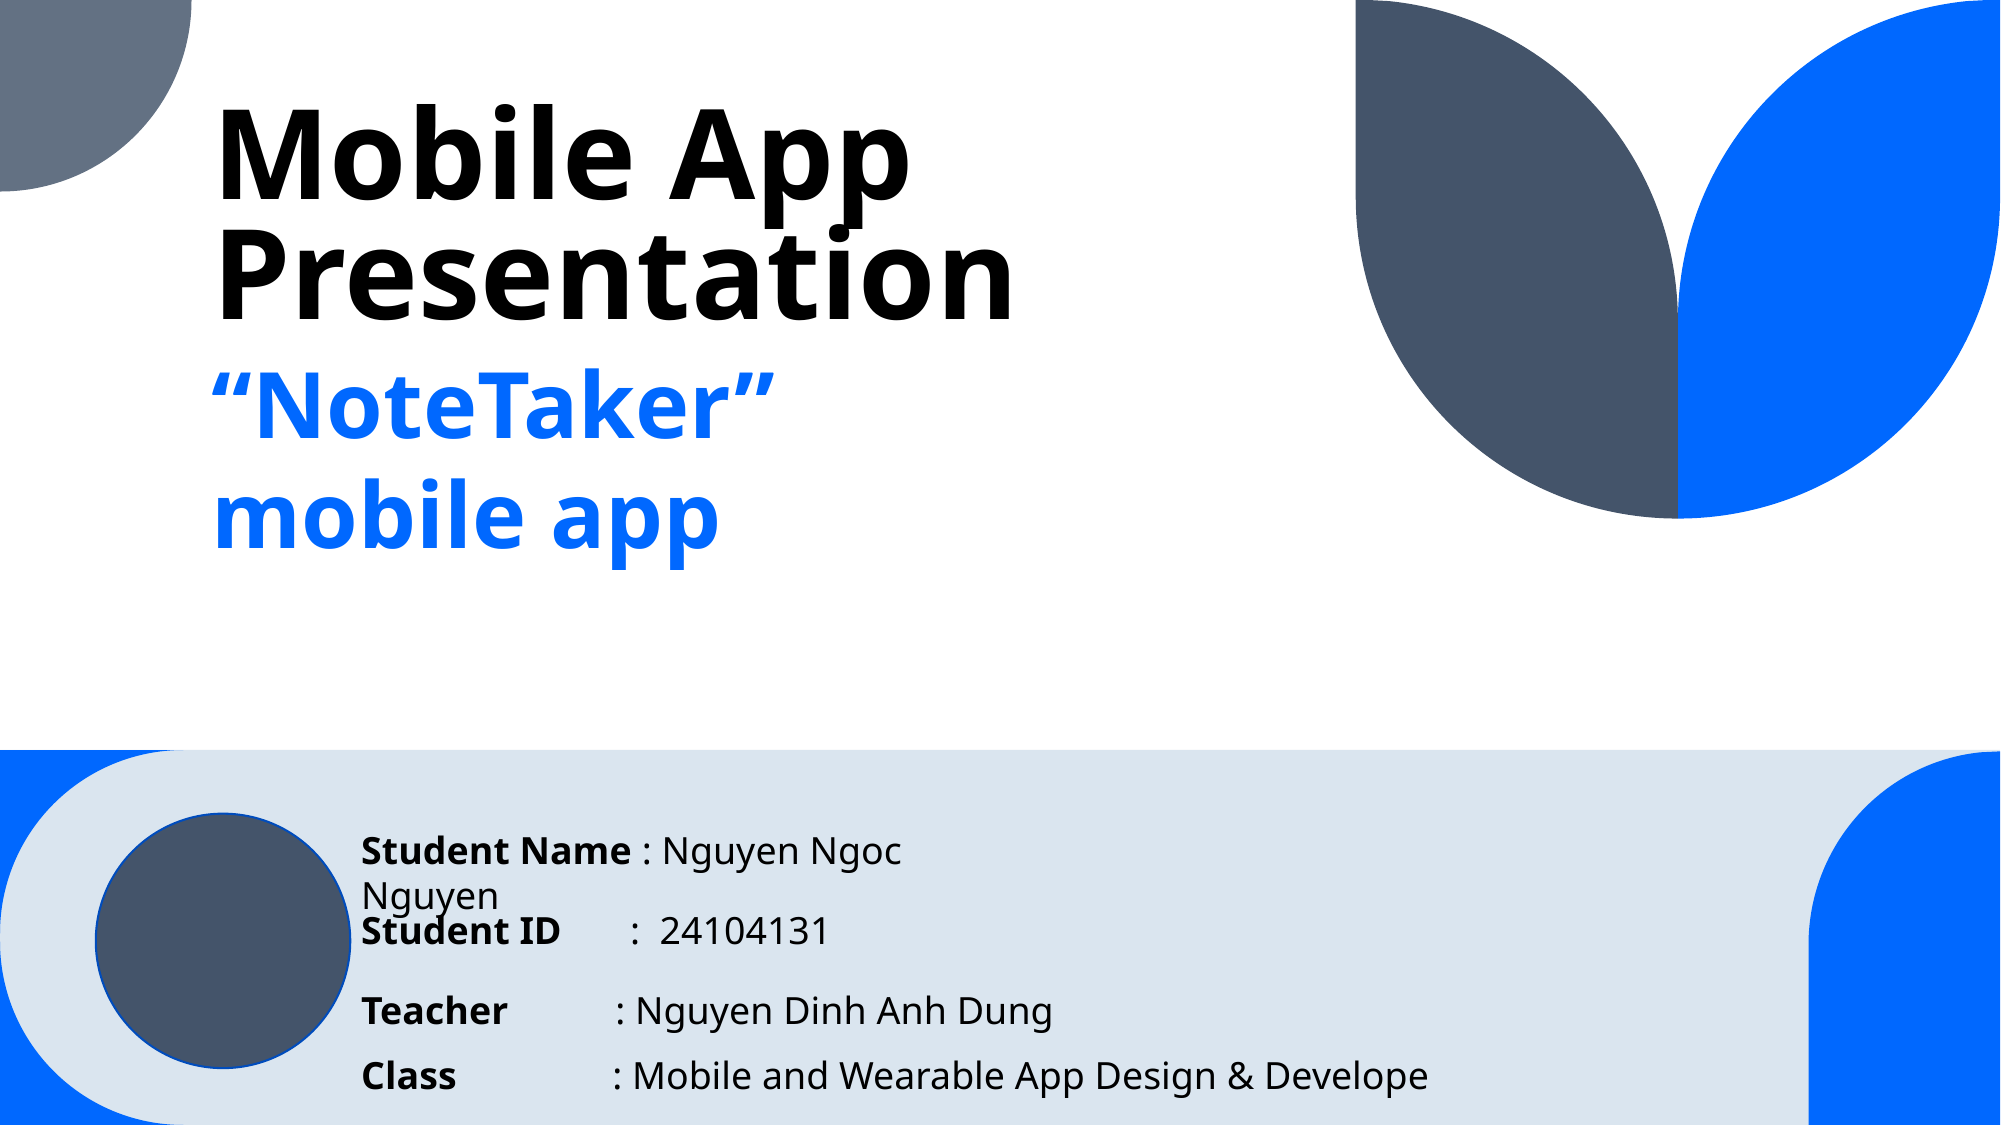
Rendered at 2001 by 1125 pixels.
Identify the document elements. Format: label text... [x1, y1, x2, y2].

text_box Class : Mobile and Wearable App Design & Develope [346, 1044, 1500, 1105]
title Mobile App Presentation [197, 0, 1362, 352]
text_box Student Name : Nguyen Ngoc Nguyen [346, 819, 1000, 899]
text_box Student ID : 24104131 [346, 899, 1000, 960]
text_box Teacher : Nguyen Dinh Anh Dung [346, 979, 1110, 1040]
text_box “NoteTaker” mobile app [196, 339, 1121, 574]
